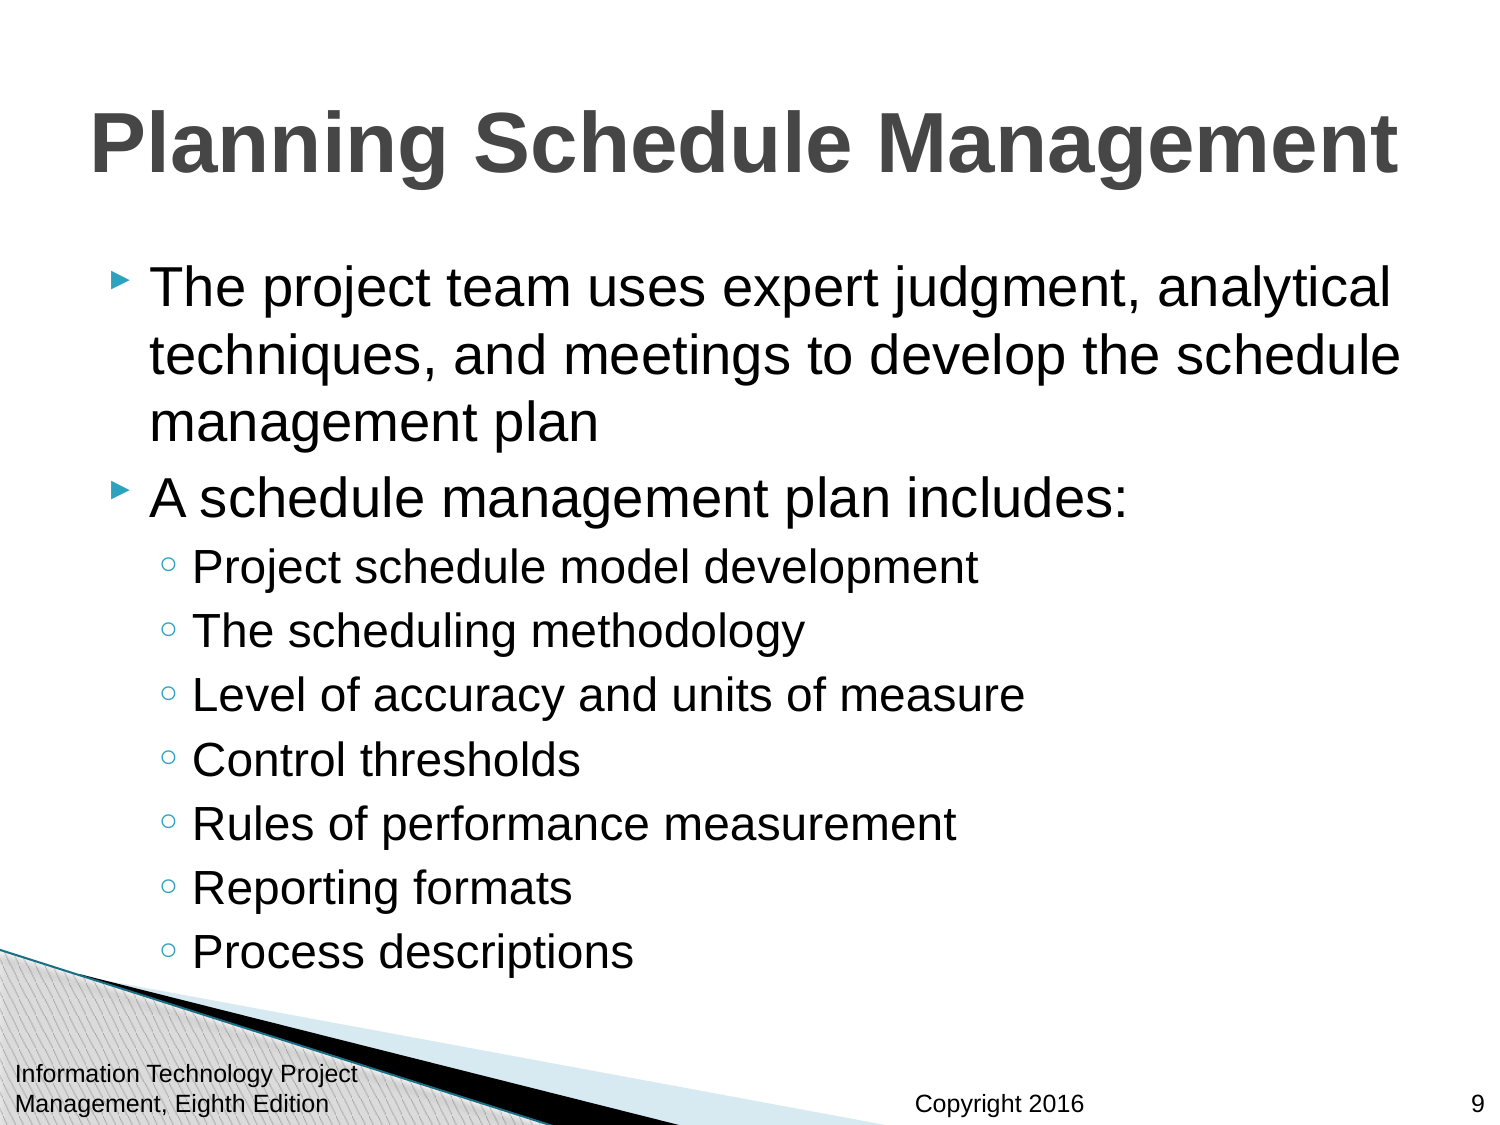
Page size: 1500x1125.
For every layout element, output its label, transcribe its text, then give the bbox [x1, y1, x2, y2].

title Planning Schedule Management [75, 45, 1425, 233]
slide_number 9 [1408, 1065, 1500, 1125]
list The project team uses expert judgment, analytical techniques, and meetings to develop the schedule management plan A schedule management plan includes: Project schedule model development The scheduling methodology Level of accuracy and units of measure Control thresholds Rules of performance measurement Reporting formats Process descriptions [74, 242, 1426, 986]
